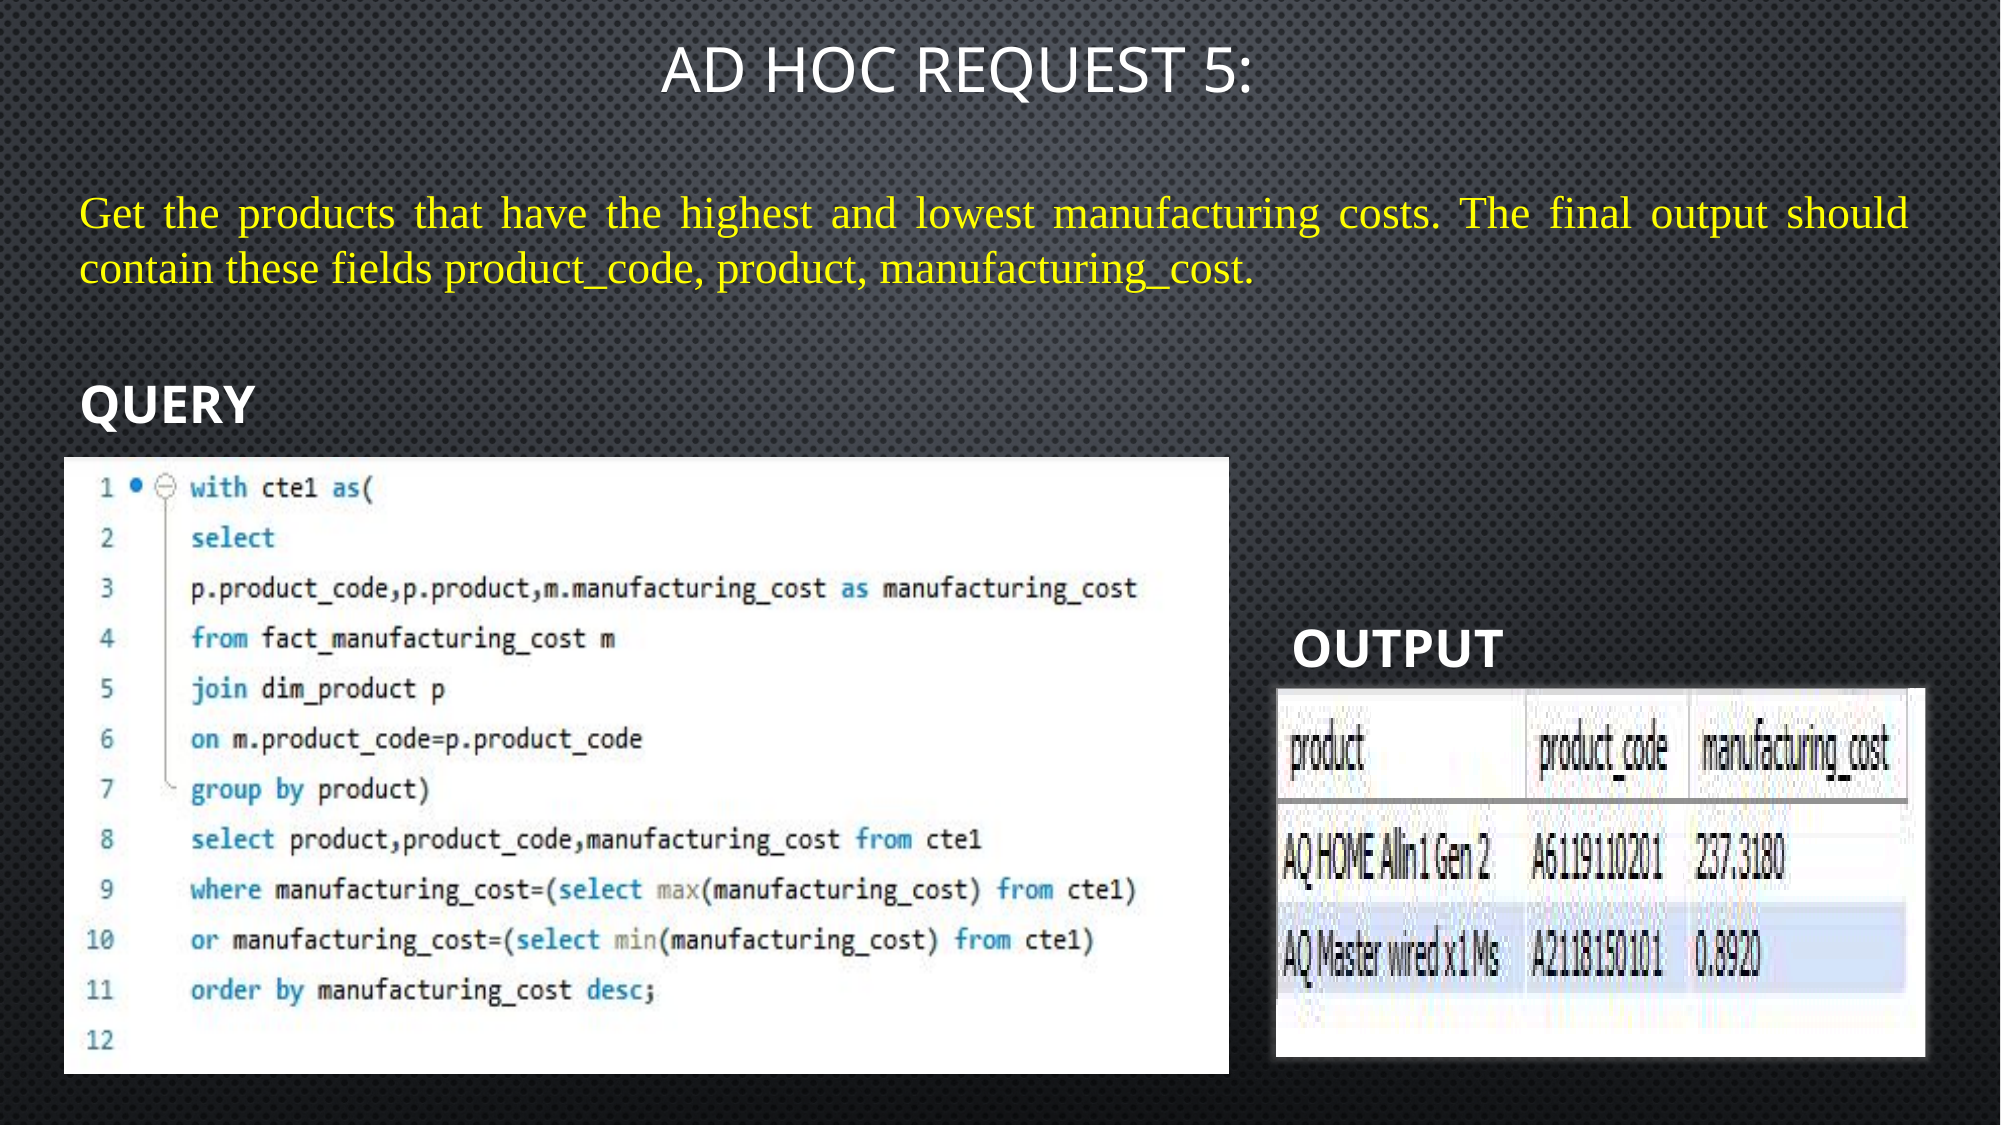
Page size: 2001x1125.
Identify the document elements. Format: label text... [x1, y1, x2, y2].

text_box QUERY [64, 363, 445, 441]
text_box Get the products that have the highest and lowest manufacturing costs. The final output should contain these fields product_code, product, manufacturing_cost. [64, 175, 1926, 300]
picture [64, 456, 1229, 1074]
text_box OUTPUT [1276, 607, 1525, 685]
picture [1275, 688, 1926, 1057]
title AD HOC REQUEST 5: [646, 0, 1353, 169]
